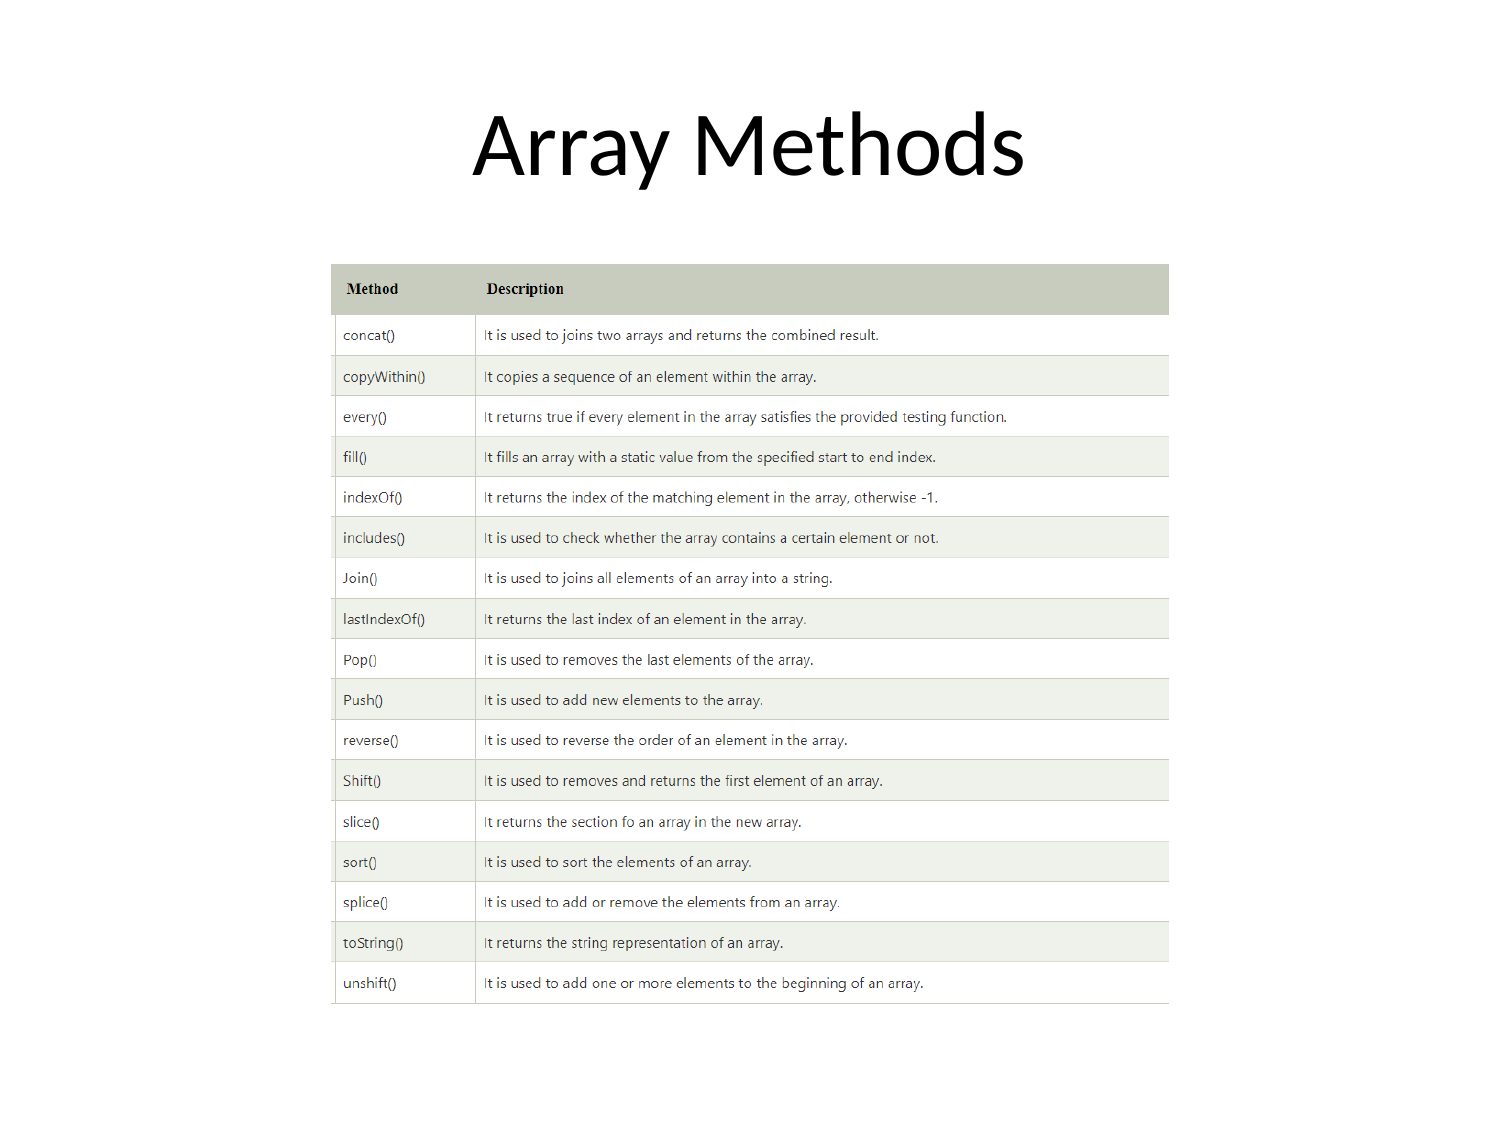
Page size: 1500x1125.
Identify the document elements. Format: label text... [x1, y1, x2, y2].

title Array Methods [75, 45, 1425, 233]
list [331, 262, 1169, 1006]
